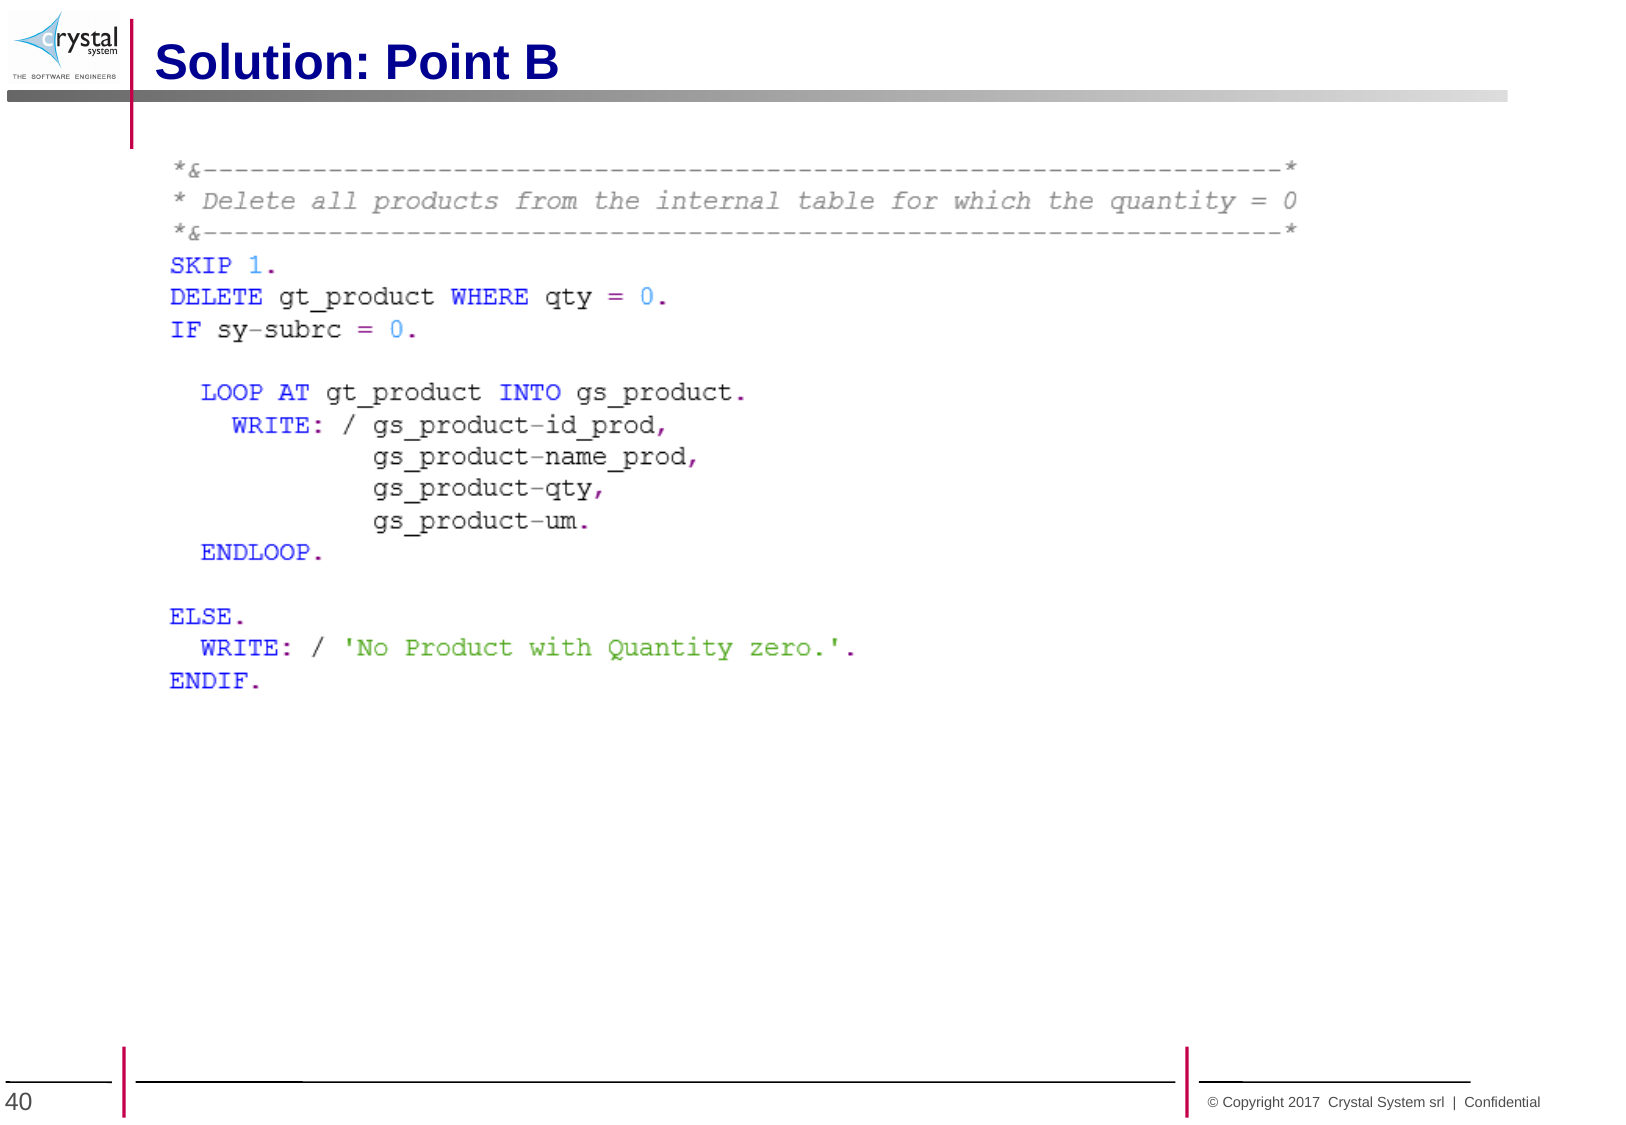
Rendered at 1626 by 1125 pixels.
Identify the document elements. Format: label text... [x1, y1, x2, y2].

text_box Solution: Point B [139, 22, 1614, 105]
picture [143, 148, 1348, 709]
picture [7, 11, 125, 84]
